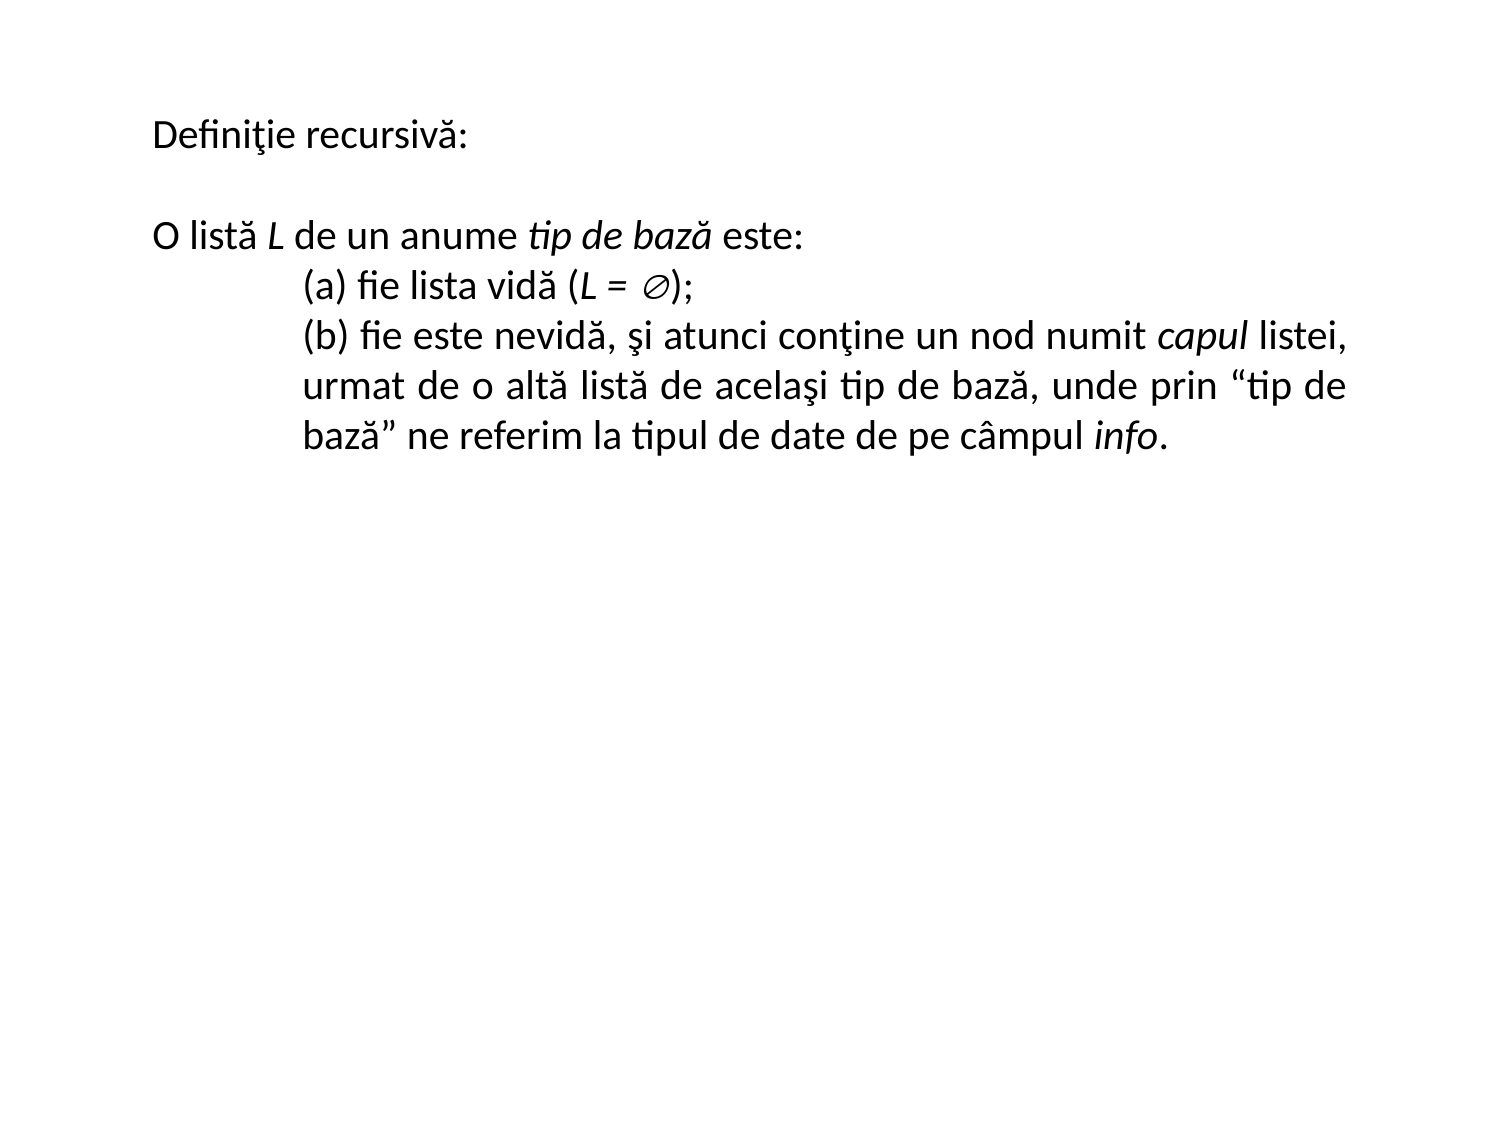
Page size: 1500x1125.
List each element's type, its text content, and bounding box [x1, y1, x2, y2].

text_box Definiţie recursivă: O listă L de un anume tip de bază este: (a) fie lista vidă (L = ); (b) fie este nevidă, şi atunci conţine un nod numit capul listei, urmat de o altă listă de acelaşi tip de bază, unde prin “tip de bază” ne referim la tipul de date de pe câmpul info. [137, 99, 1363, 636]
